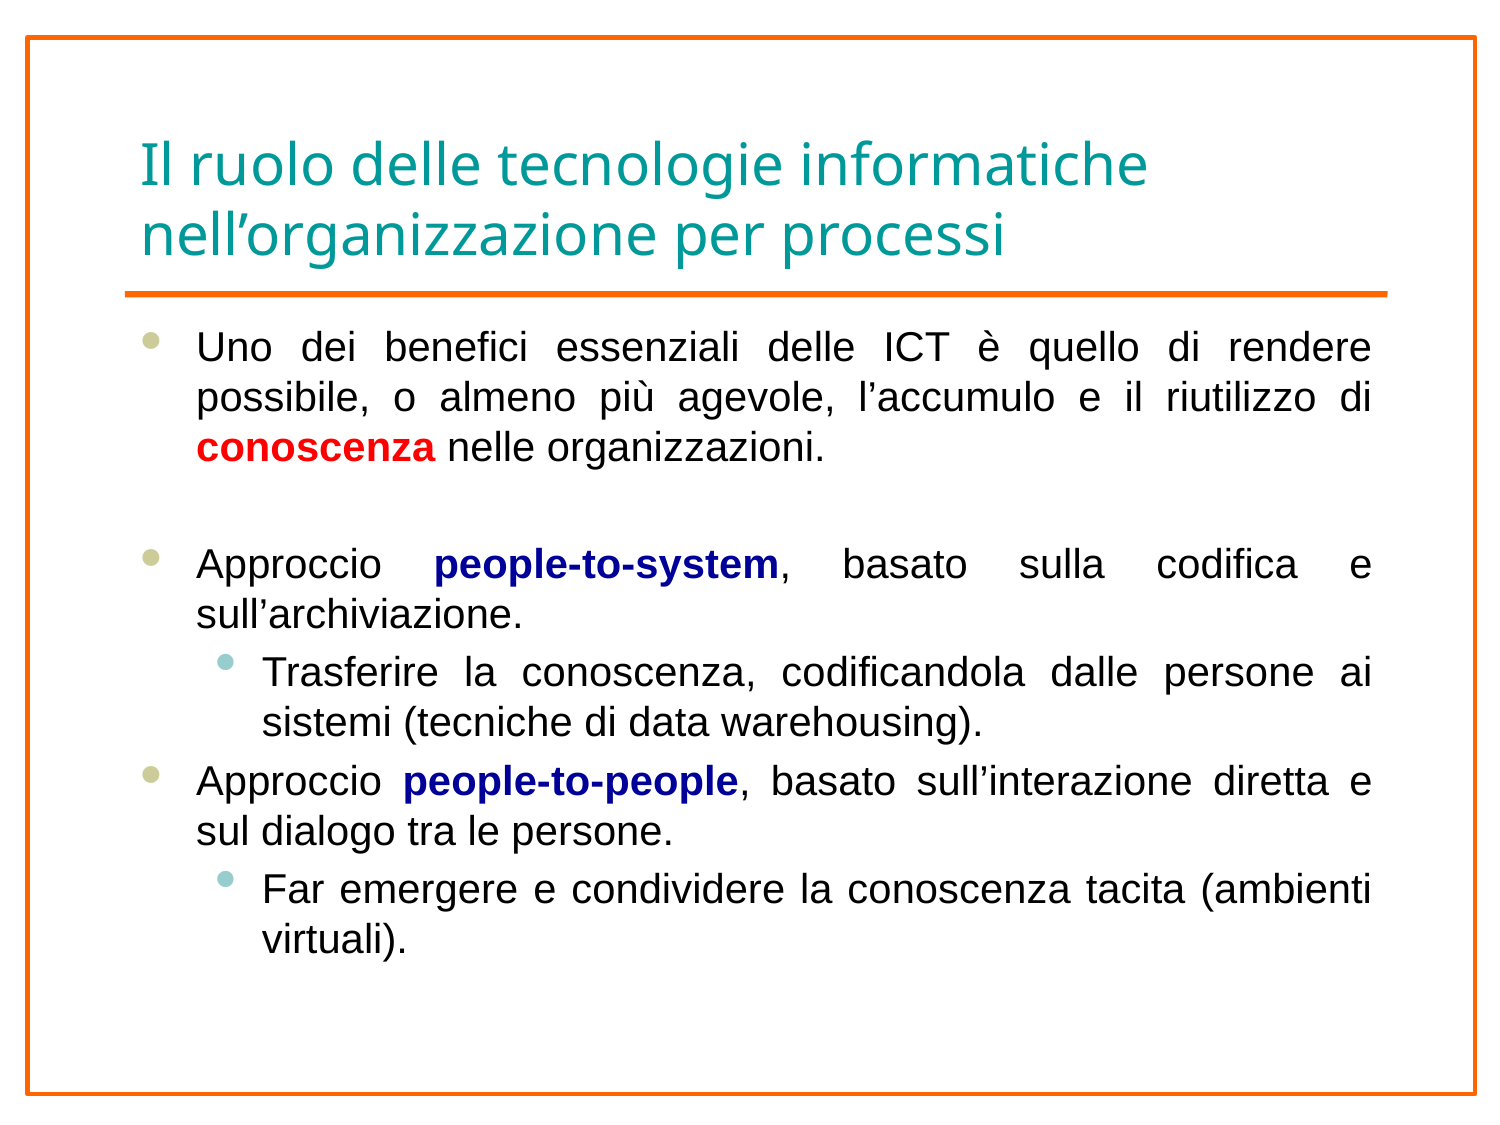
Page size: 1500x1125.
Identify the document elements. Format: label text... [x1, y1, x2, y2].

list Uno dei benefici essenziali delle ICT è quello di rendere possibile, o almeno più agevole, l’accumulo e il riutilizzo di conoscenza nelle organizzazioni. Approccio people-to-system, basato sulla codifica e sull’archiviazione. Trasferire la conoscenza, codificandola dalle persone ai sistemi (tecniche di data warehousing). Approccio people-to-people, basato sull’interazione diretta e sul dialogo tra le persone. Far emergere e condividere la conoscenza tacita (ambienti virtuali). [125, 312, 1388, 975]
title Il ruolo delle tecnologie informatiche nell’organizzazione per processi [125, 87, 1388, 275]
